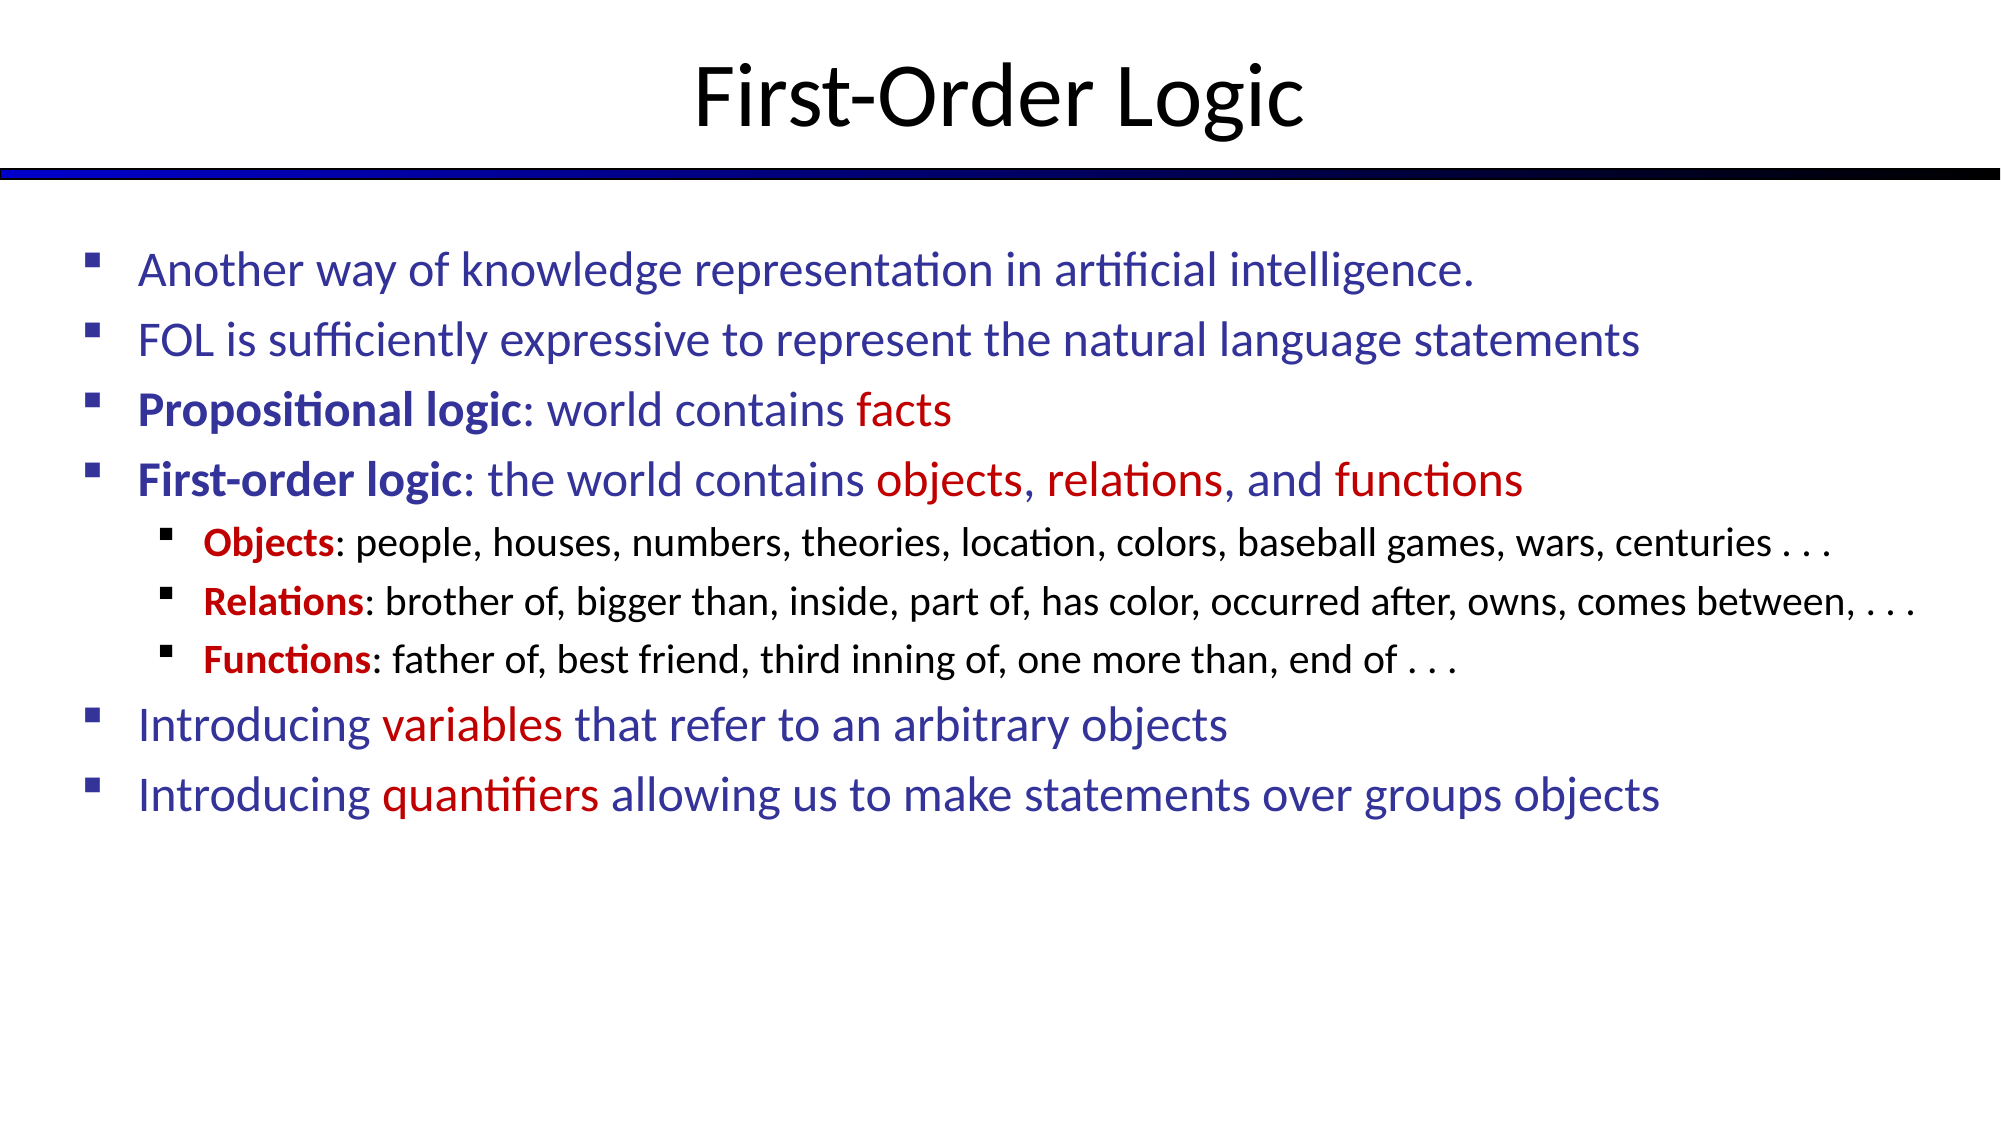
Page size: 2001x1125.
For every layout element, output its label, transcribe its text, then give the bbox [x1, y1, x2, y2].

title First-Order Logic [0, 0, 2000, 184]
list Another way of knowledge representation in artificial intelligence. FOL is sufficiently expressive to represent the natural language statements Propositional logic: world contains facts First-order logic: the world contains objects, relations, and functions Objects: people, houses, numbers, theories, location, colors, baseball games, wars, centuries . . . Relations: brother of, bigger than, inside, part of, has color, occurred after, owns, comes between, . . . Functions: father of, best friend, third inning of, one more than, end of . . . Introducing variables that refer to an arbitrary objects Introducing quantifiers allowing us to make statements over groups objects [66, 228, 1954, 1006]
